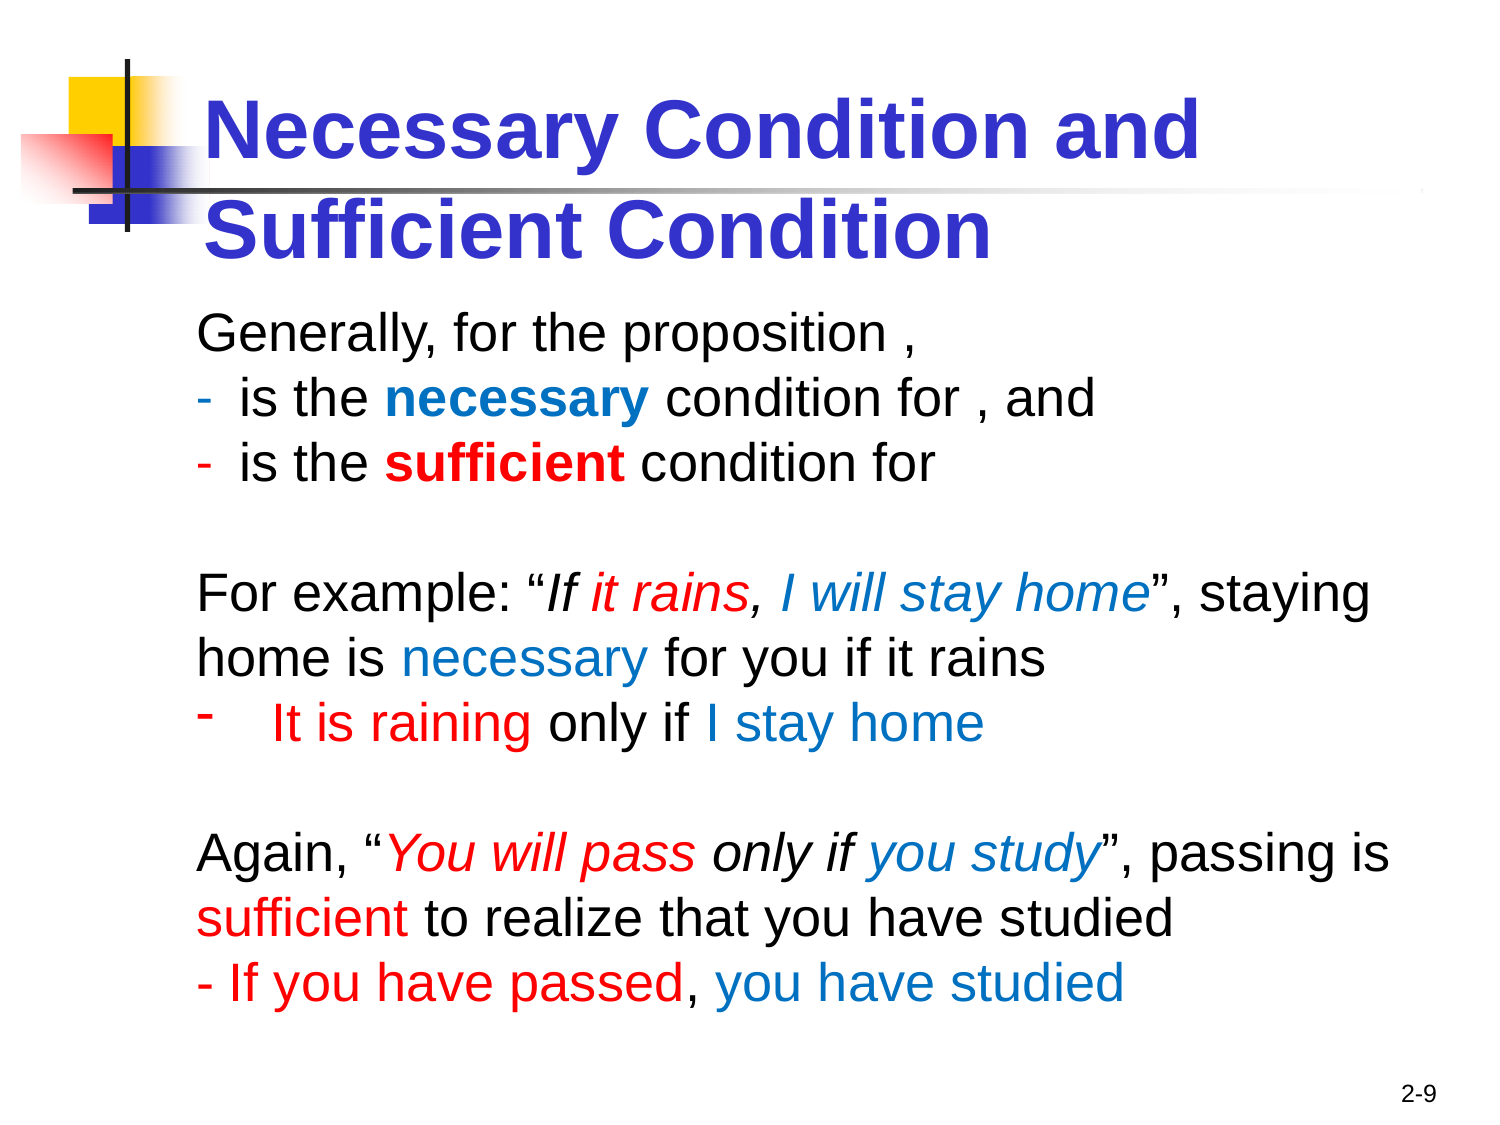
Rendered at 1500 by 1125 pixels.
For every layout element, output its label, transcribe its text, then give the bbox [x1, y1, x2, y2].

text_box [20, 58, 1423, 233]
slide_number 2-9 [1399, 1077, 1458, 1125]
title Necessary Condition and Sufficient Condition [201, 73, 1500, 276]
